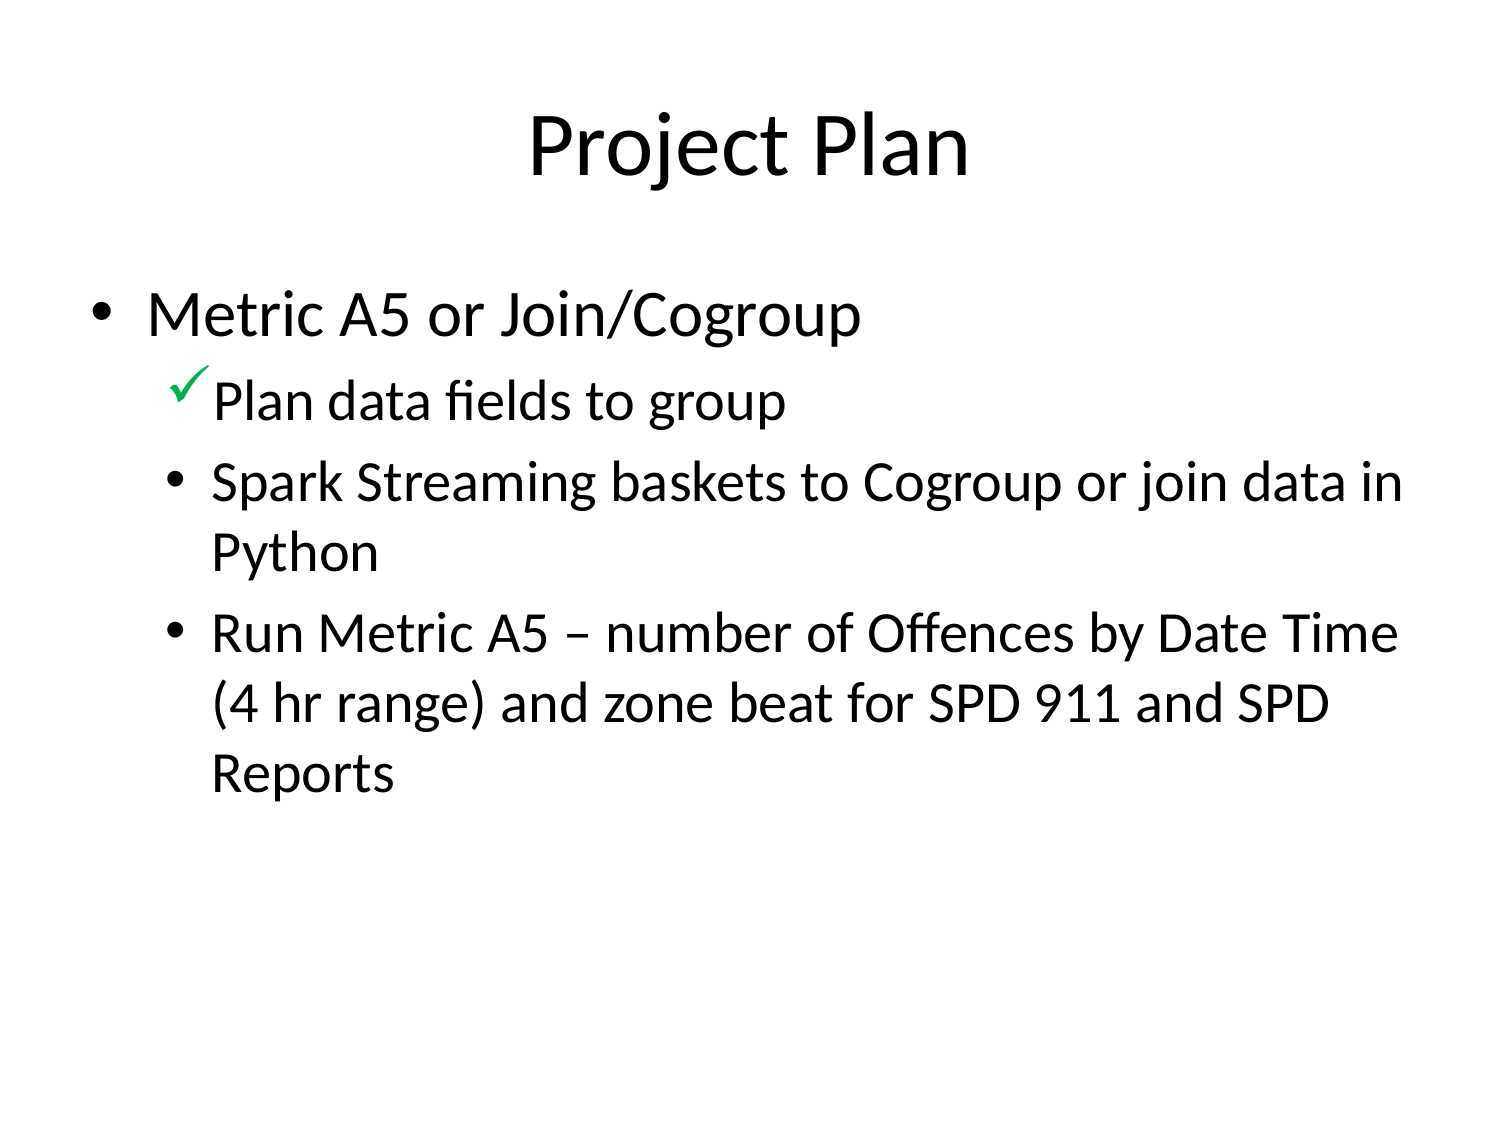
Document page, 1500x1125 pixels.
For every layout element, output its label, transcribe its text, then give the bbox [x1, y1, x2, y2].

title Project Plan [75, 45, 1425, 233]
list Metric A5 or Join/Cogroup Plan data fields to group Spark Streaming baskets to Cogroup or join data in Python Run Metric A5 – number of Offences by Date Time (4 hr range) and zone beat for SPD 911 and SPD Reports [75, 262, 1425, 1005]
